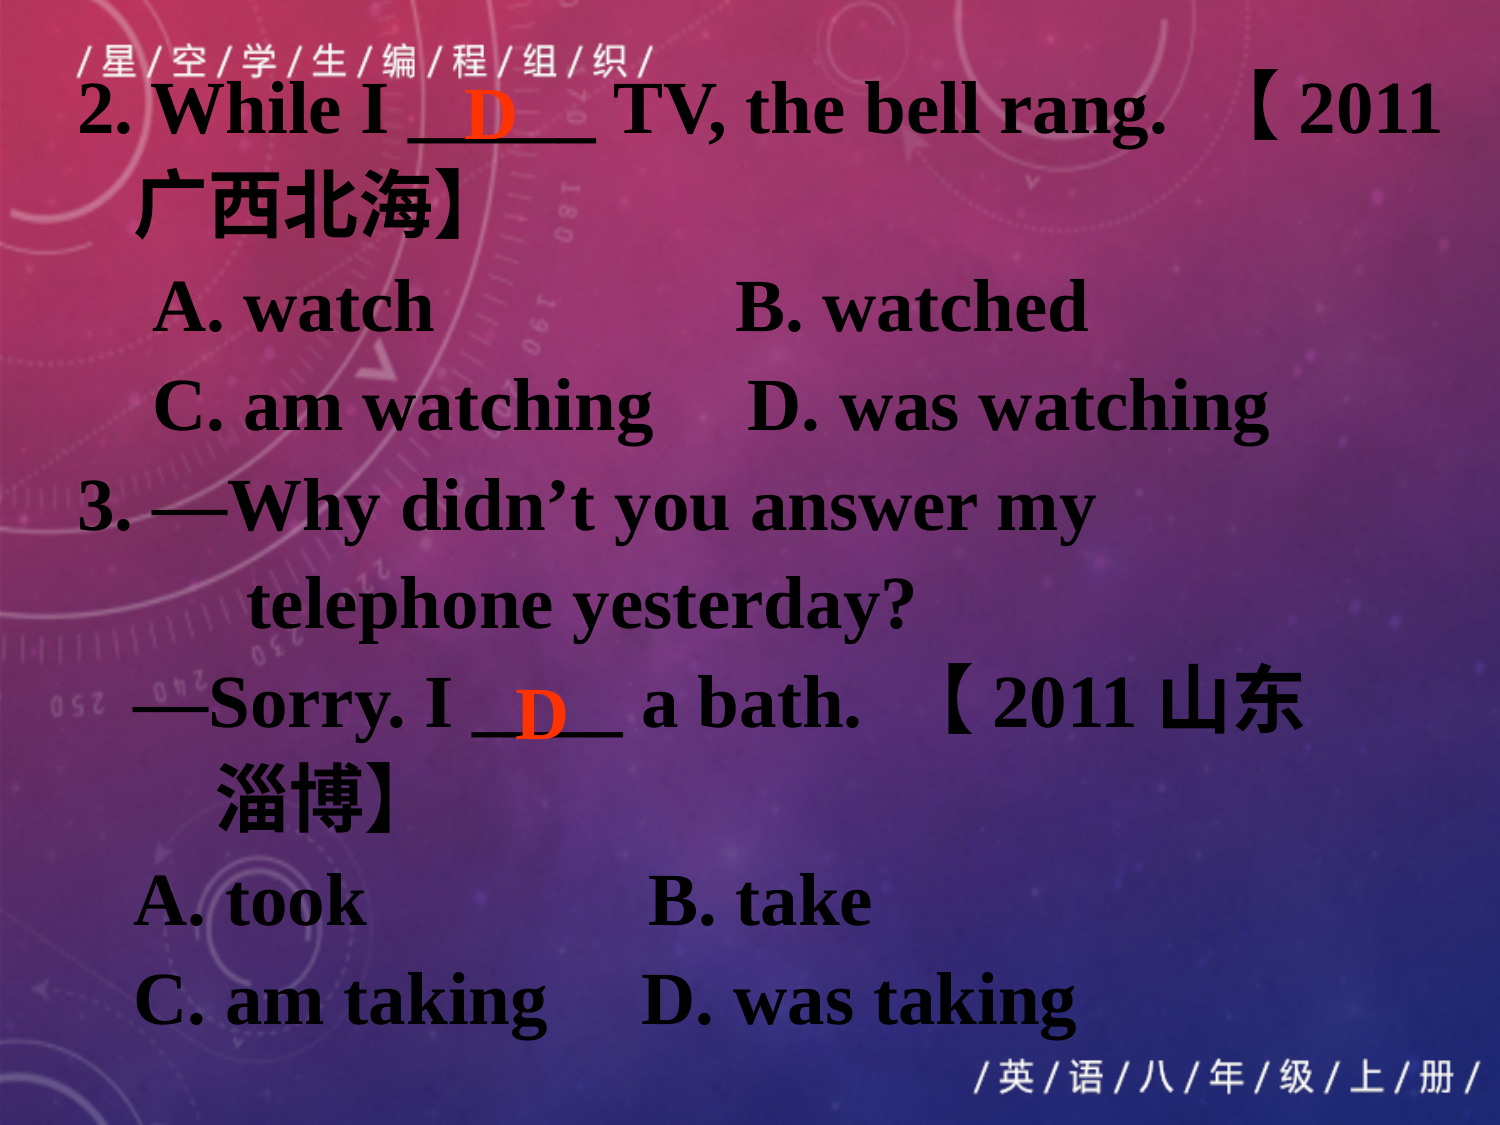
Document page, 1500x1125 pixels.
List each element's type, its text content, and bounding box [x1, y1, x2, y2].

text_box D [449, 57, 531, 162]
text_box D [500, 657, 585, 762]
picture [0, 0, 1500, 1125]
text_box 2. While I _____ TV, the bell rang. 【2011广西北海】 A. watch B. watched C. am watching D. was watching 3. —Why didn’t you answer my telephone yesterday? —Sorry. I ____ a bath. 【2011山东 淄博】 A. took B. take C. am taking D. was taking [62, 42, 1475, 1048]
